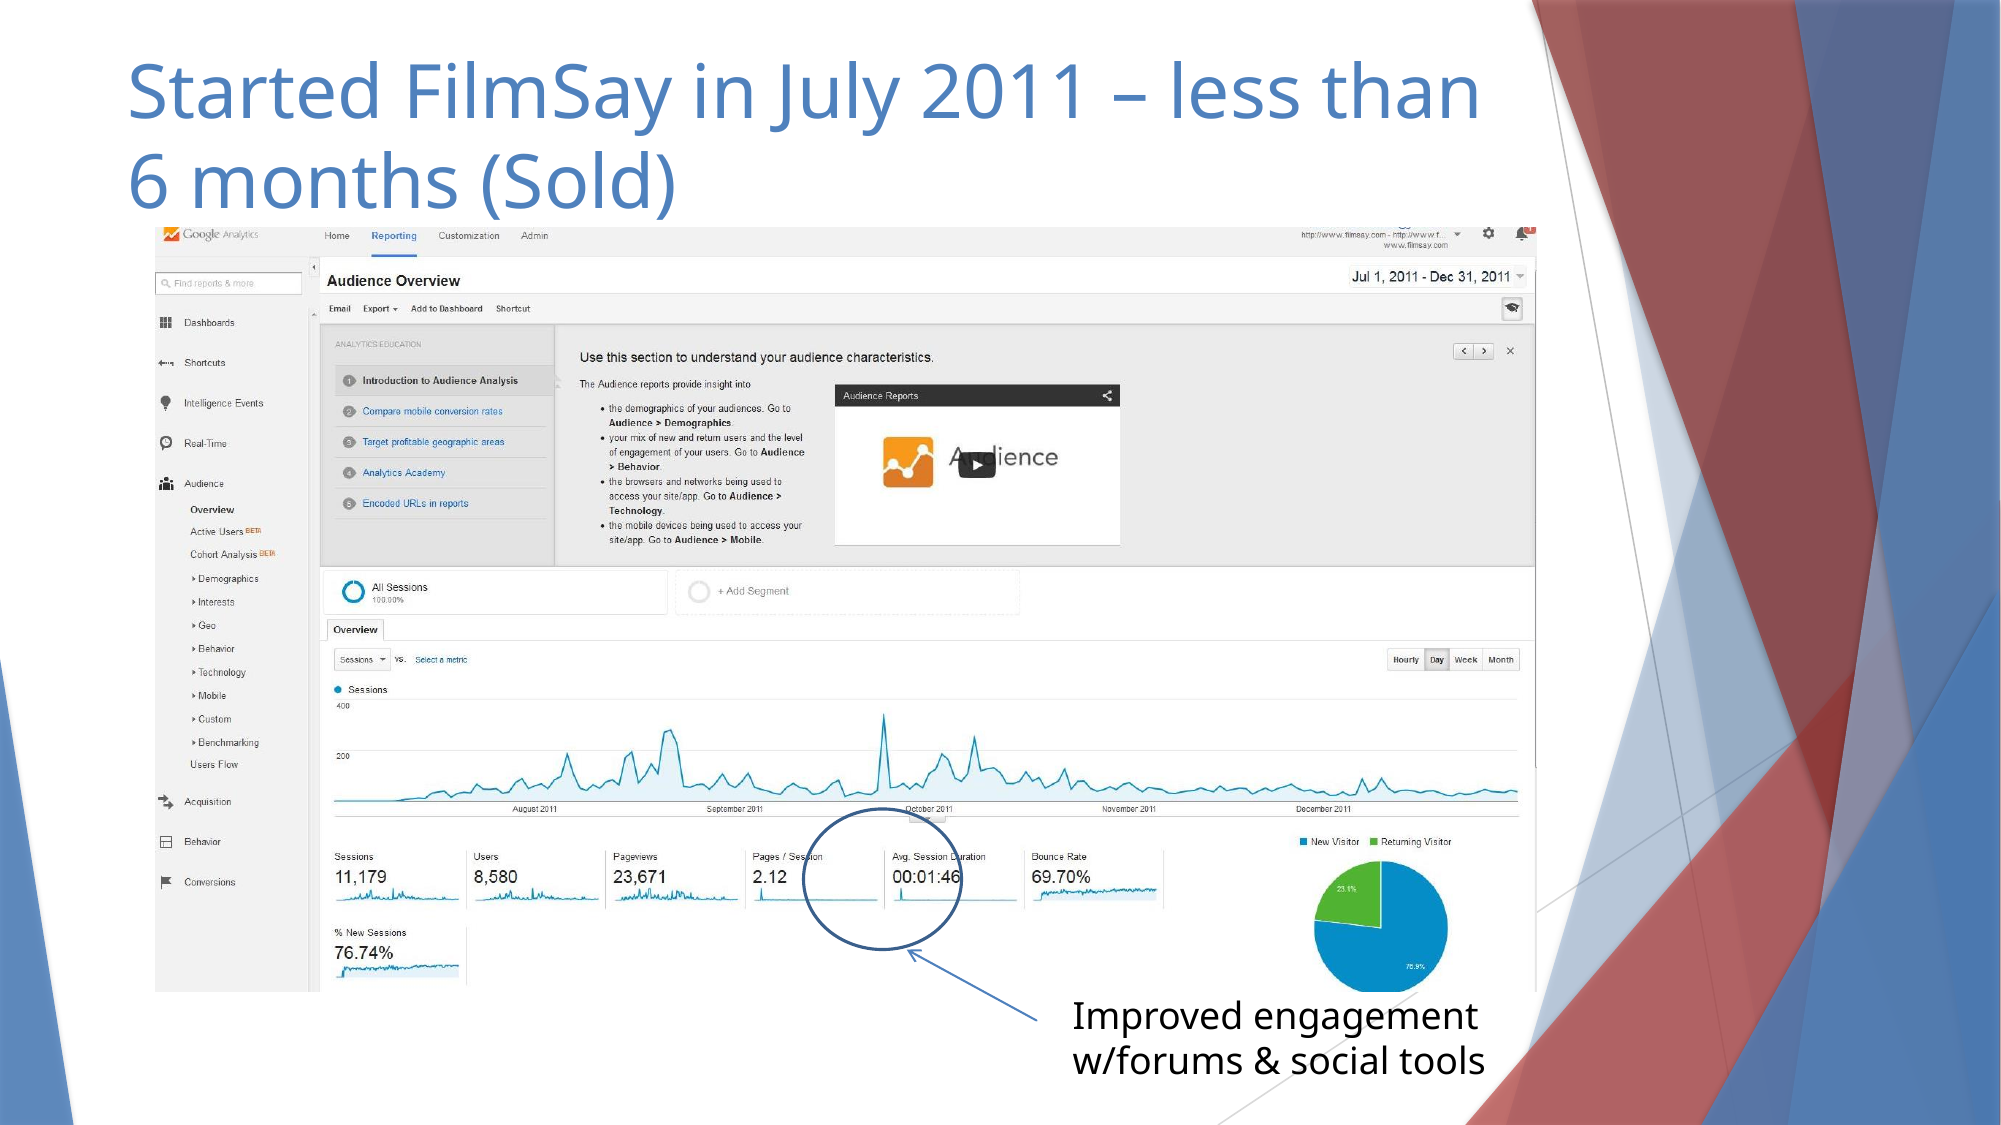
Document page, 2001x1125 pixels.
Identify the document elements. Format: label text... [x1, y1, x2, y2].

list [155, 227, 1537, 992]
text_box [906, 948, 1038, 1021]
text_box Improved engagement w/forums & social tools [1058, 1000, 1511, 1090]
title Started FilmSay in July 2011 – less than 6 months (Sold) [112, 35, 1523, 253]
